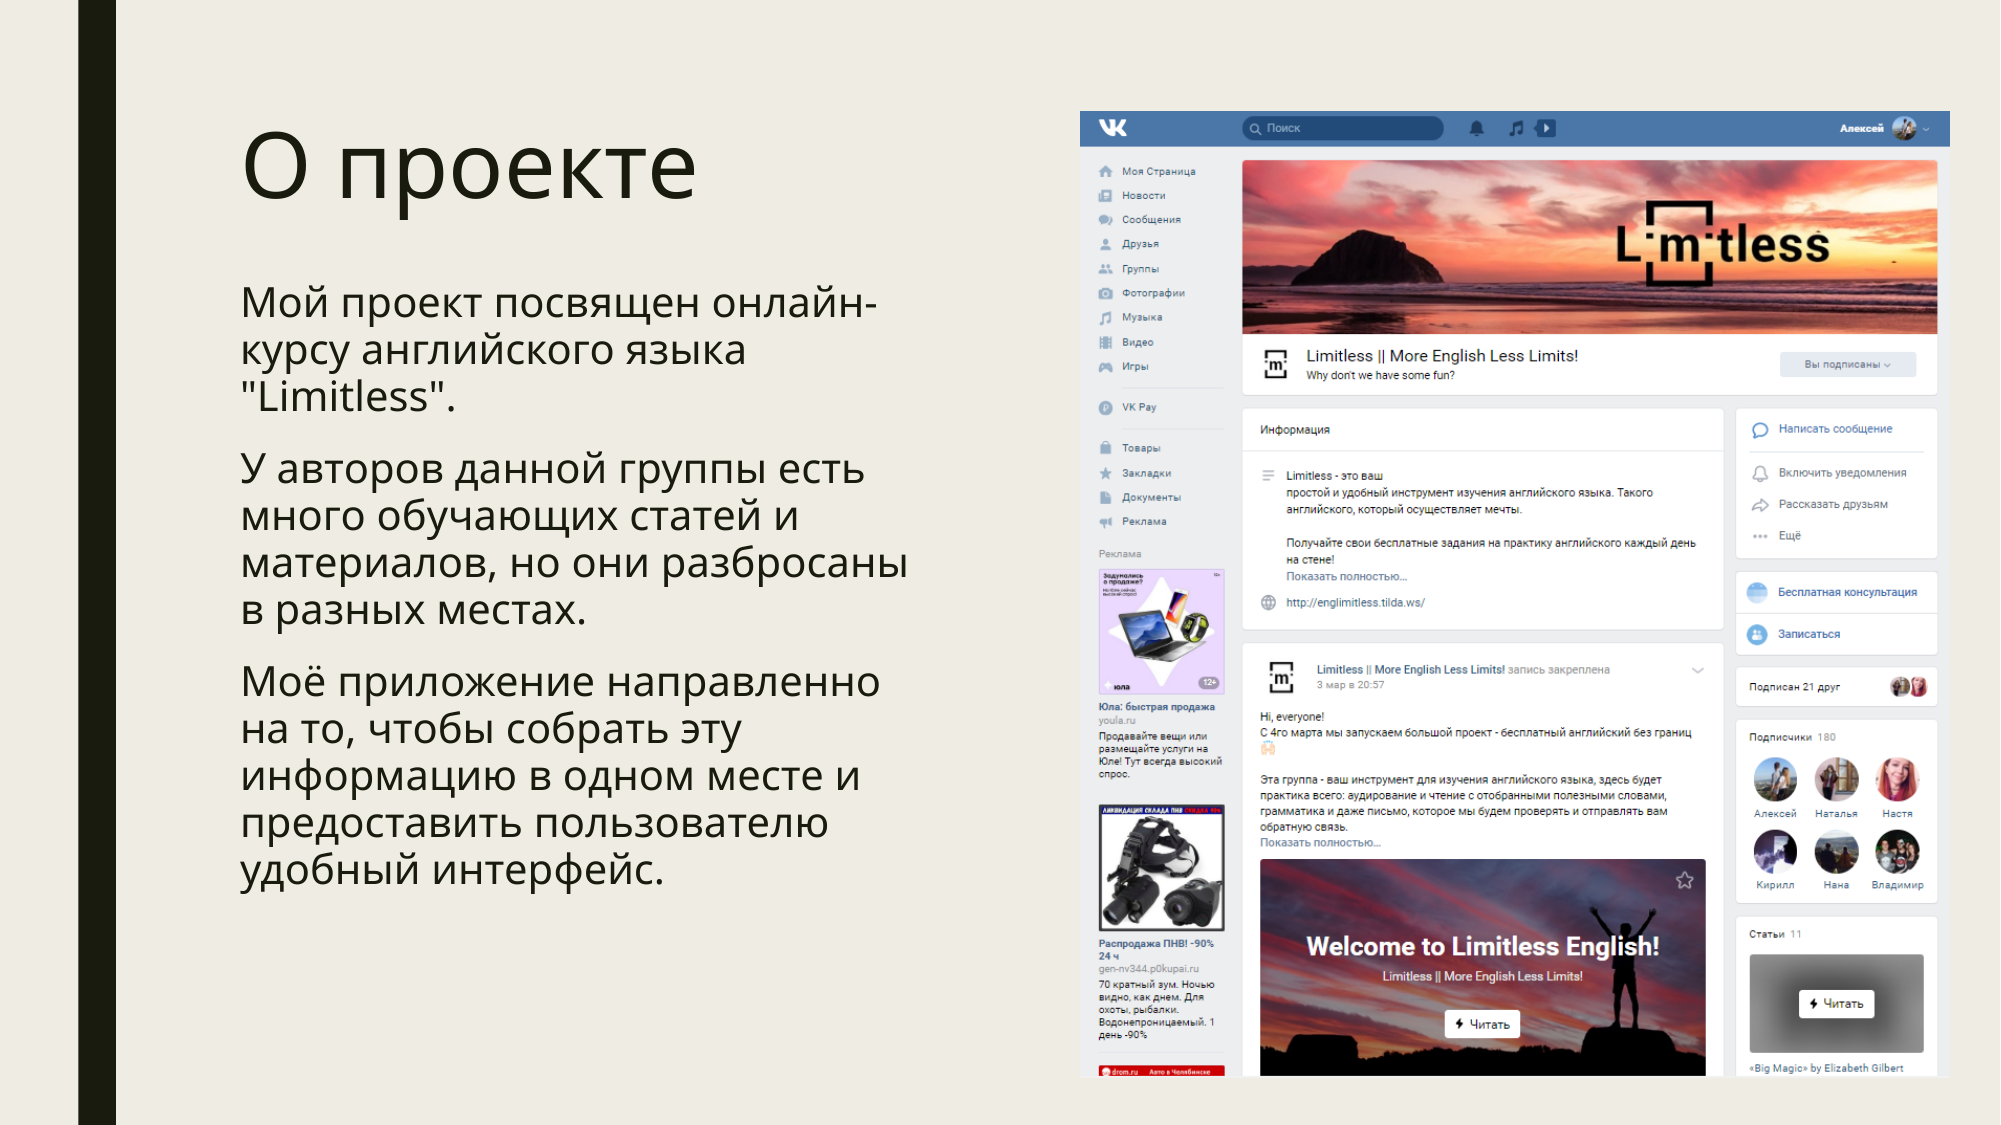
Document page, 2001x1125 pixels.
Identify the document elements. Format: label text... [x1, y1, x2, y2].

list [1080, 111, 1950, 1078]
title О проекте [225, 112, 1080, 247]
list Мой проект посвящен онлайн-курсу английского языка "Limitless". У авторов данной группы есть много обучающих статей и материалов, но они разбросаны в разных местах. Моё приложение направленно на то, чтобы собрать эту информацию в одном месте и предоставить пользователю удобный интерфейс. [225, 271, 955, 963]
